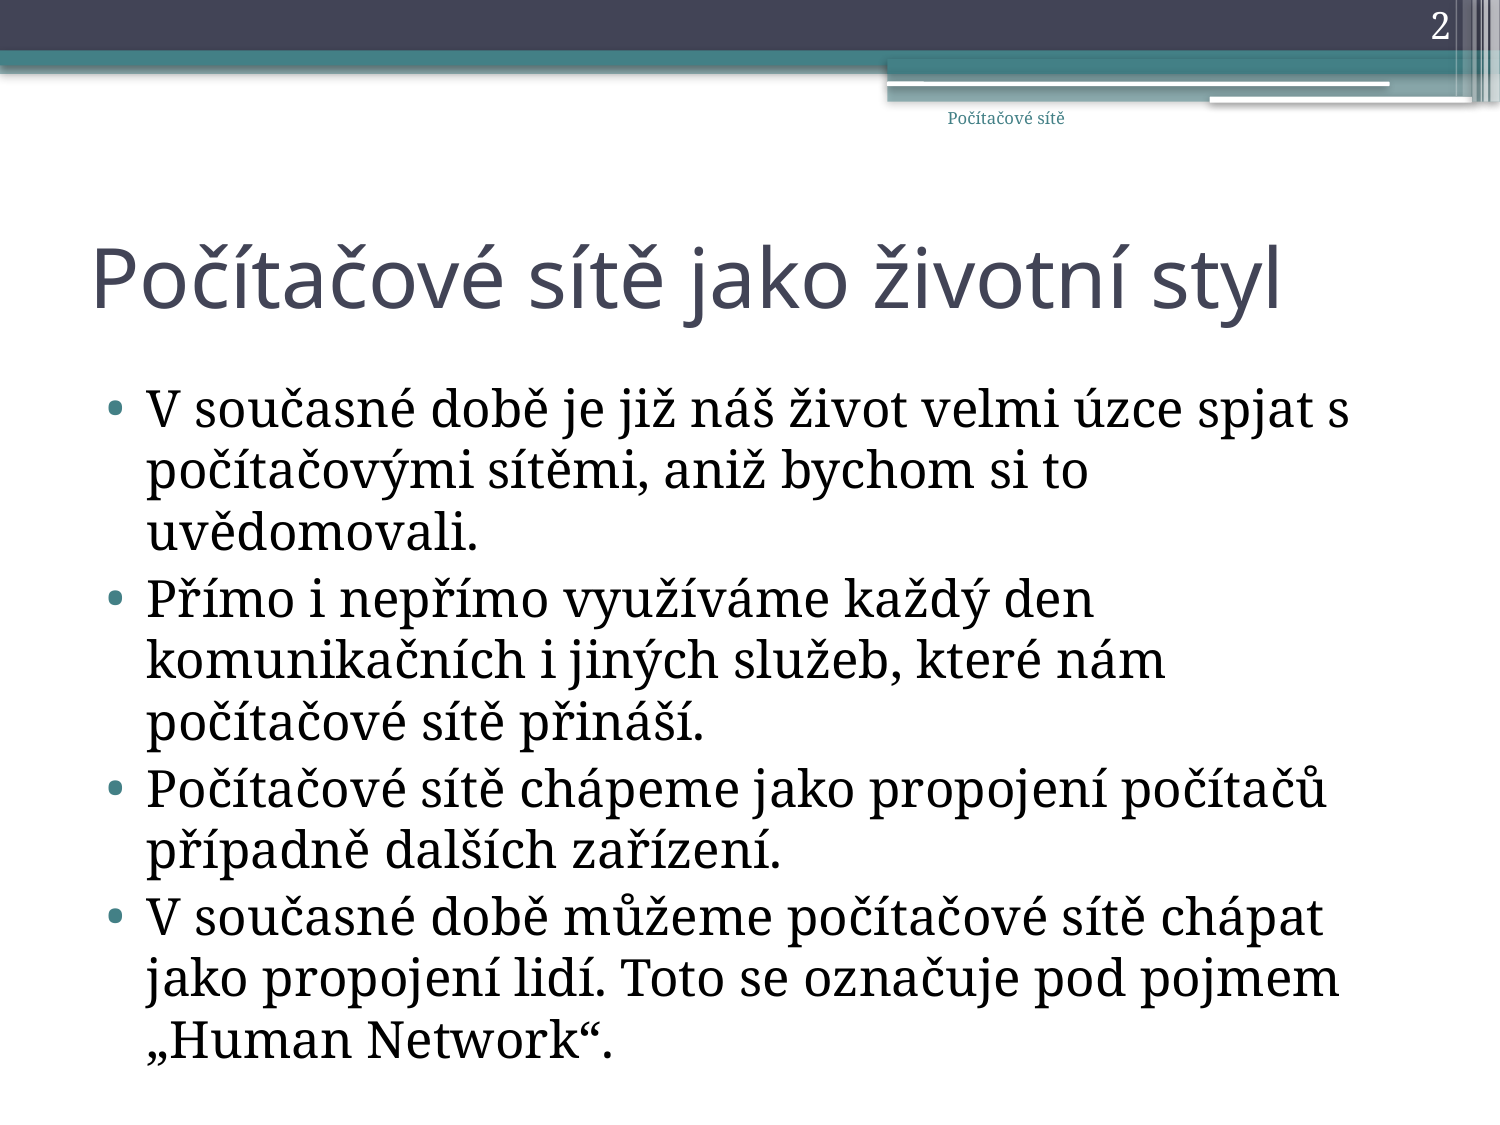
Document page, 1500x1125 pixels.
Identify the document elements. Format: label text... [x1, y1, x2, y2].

slide_number 2 [1341, 0, 1466, 61]
footer Počítačové sítě [862, 100, 1080, 176]
title Počítačové sítě jako životní styl [75, 187, 1425, 363]
list V současné době je již náš život velmi úzce spjat s počítačovými sítěmi, aniž bychom si to uvědomovali. Přímo i nepřímo využíváme každý den komunikačních i jiných služeb, které nám počítačové sítě přináší. Počítačové sítě chápeme jako propojení počítačů případně dalších zařízení. V současné době můžeme počítačové sítě chápat jako propojení lidí. Toto se označuje pod pojmem „Human Network“. [75, 368, 1425, 1079]
